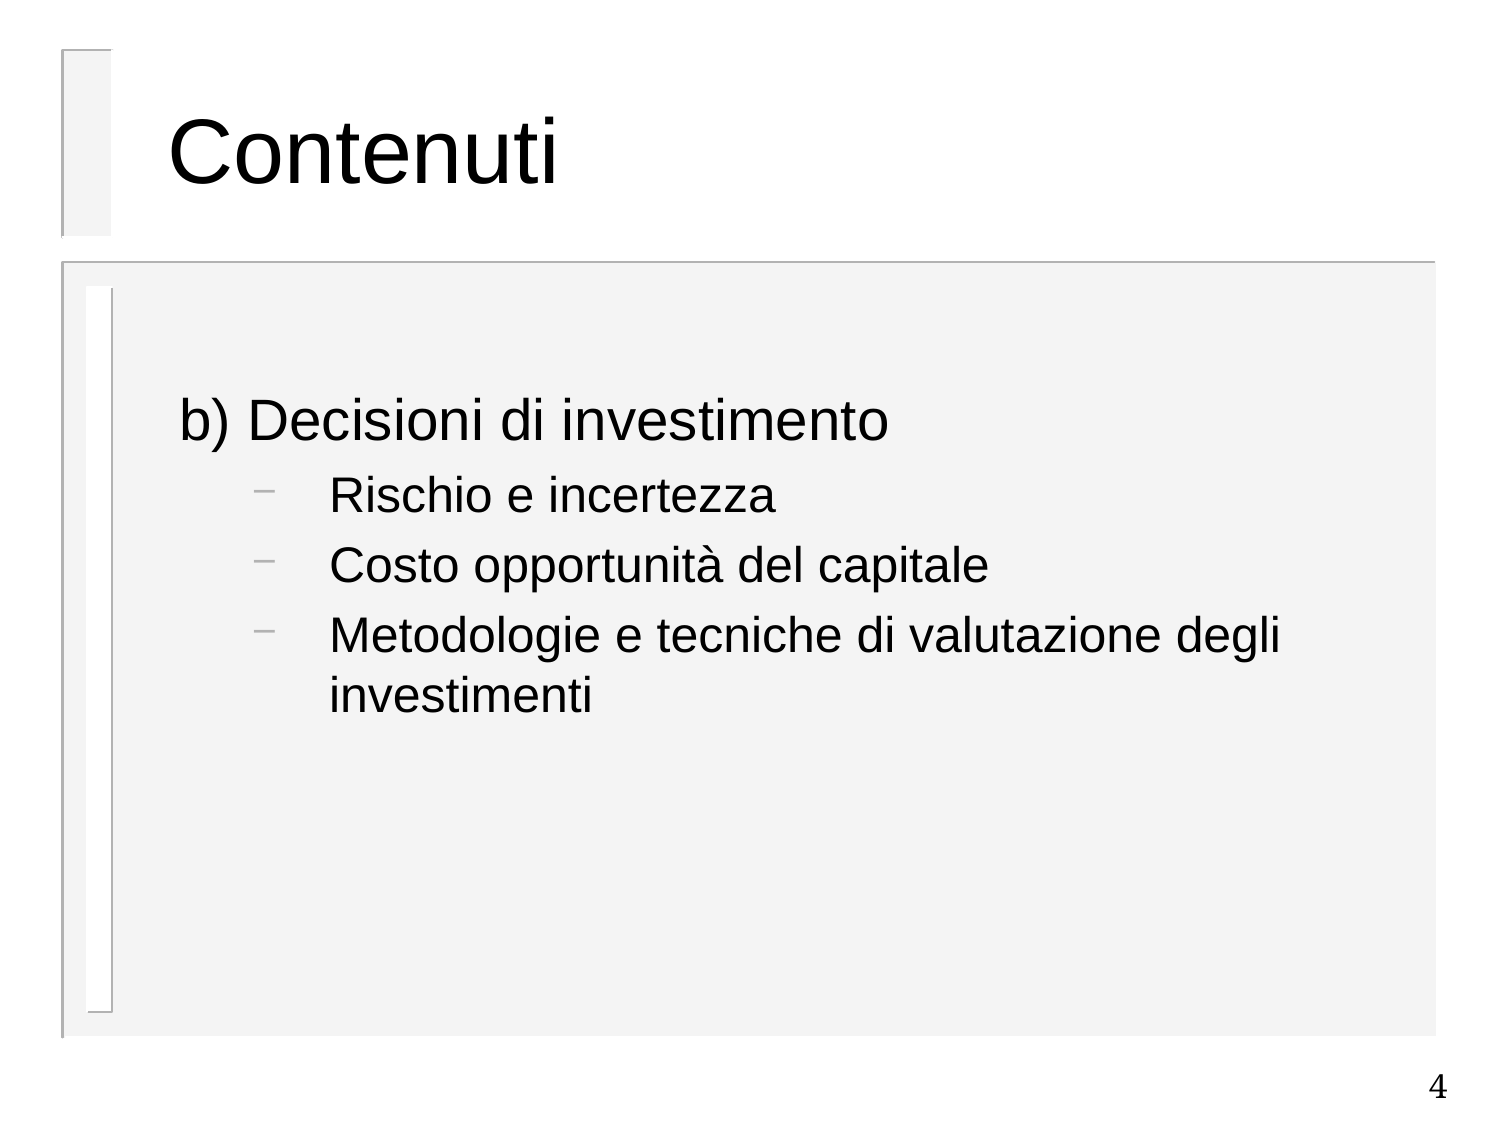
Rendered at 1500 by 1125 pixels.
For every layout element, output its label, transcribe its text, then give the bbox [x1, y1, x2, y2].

list b) Decisioni di investimento Rischio e incertezza Costo opportunità del capitale Metodologie e tecniche di valutazione degli investimenti [163, 374, 1372, 880]
title Contenuti [152, 56, 1428, 238]
